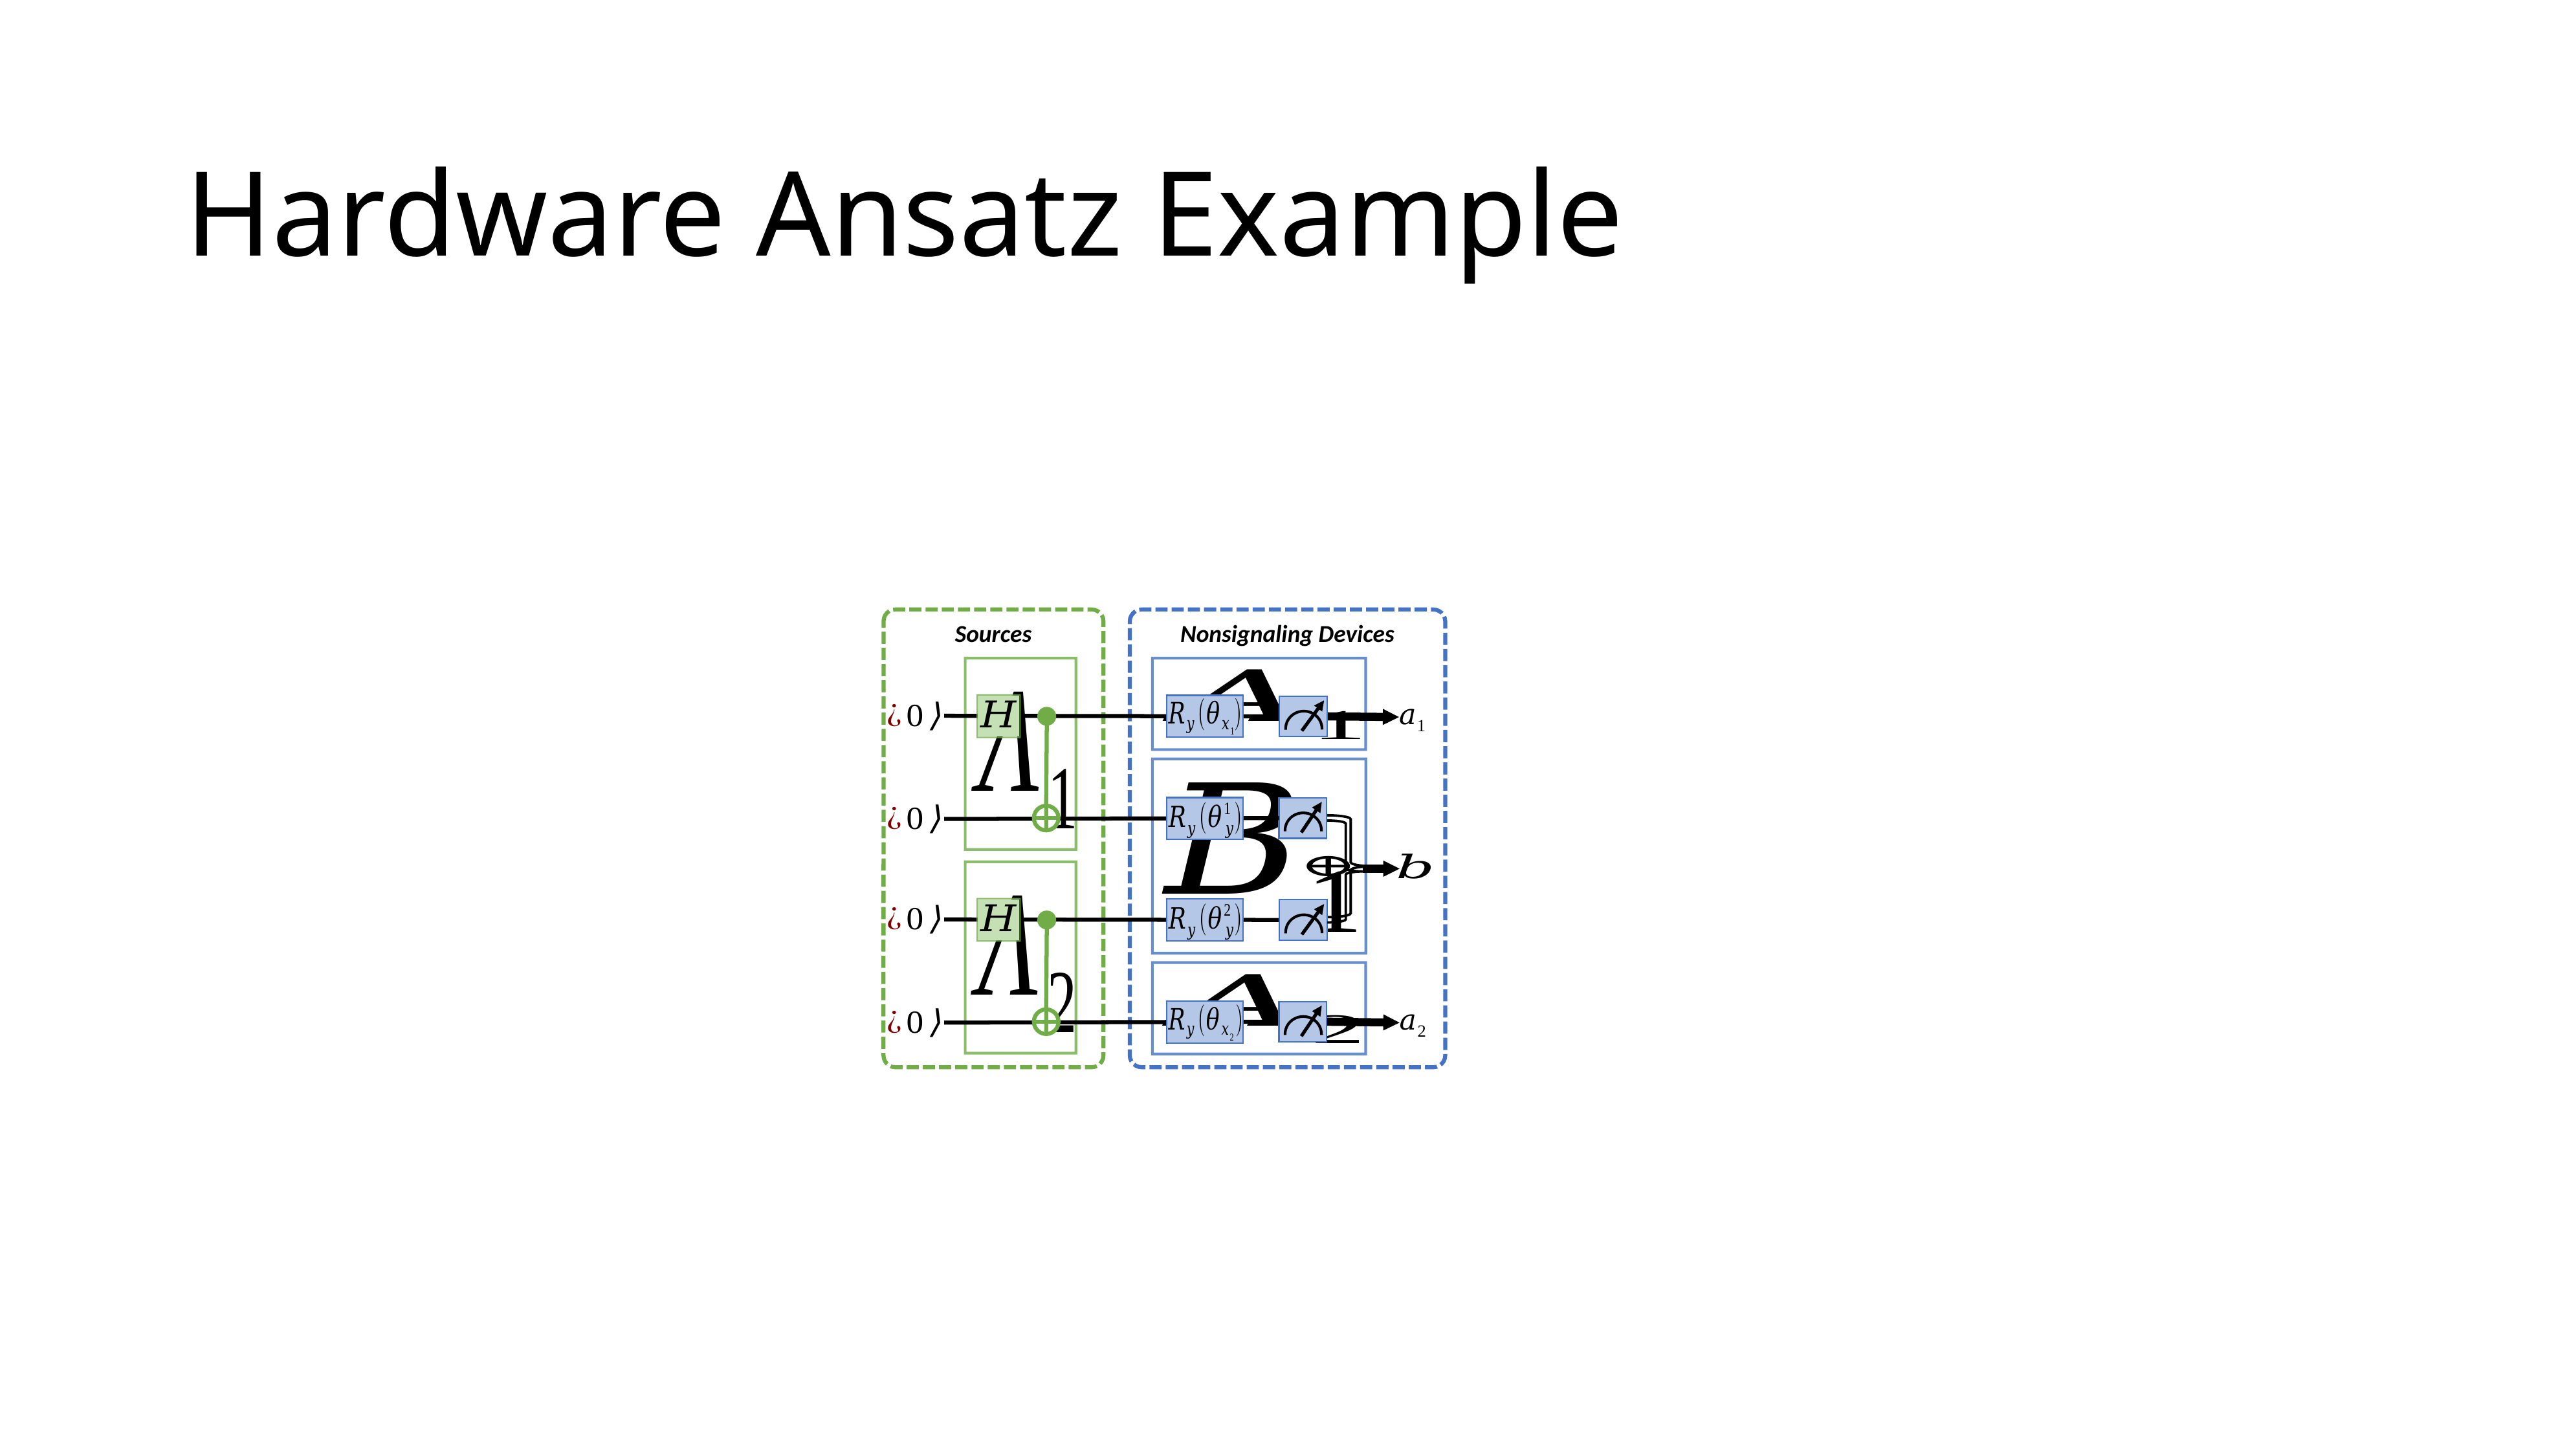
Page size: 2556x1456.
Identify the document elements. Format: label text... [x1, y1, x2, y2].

text_box [1033, 1008, 1059, 1021]
text_box [1033, 819, 1059, 832]
text_box Nonsignaling Devices [1129, 608, 1446, 1068]
text_box [1037, 717, 1057, 726]
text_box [1279, 696, 1328, 747]
text_box [1327, 820, 1365, 923]
text_box [1347, 873, 1351, 916]
text_box Sources [883, 608, 1105, 1068]
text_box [1279, 899, 1328, 951]
text_box [1037, 707, 1057, 716]
text_box [1037, 920, 1057, 929]
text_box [1279, 797, 1327, 848]
text_box [1033, 1023, 1059, 1035]
text_box [1033, 805, 1059, 818]
text_box [1327, 815, 1363, 870]
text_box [1279, 1001, 1327, 1052]
title Hardware Ansatz Example [175, 77, 2380, 359]
text_box [1037, 910, 1057, 919]
